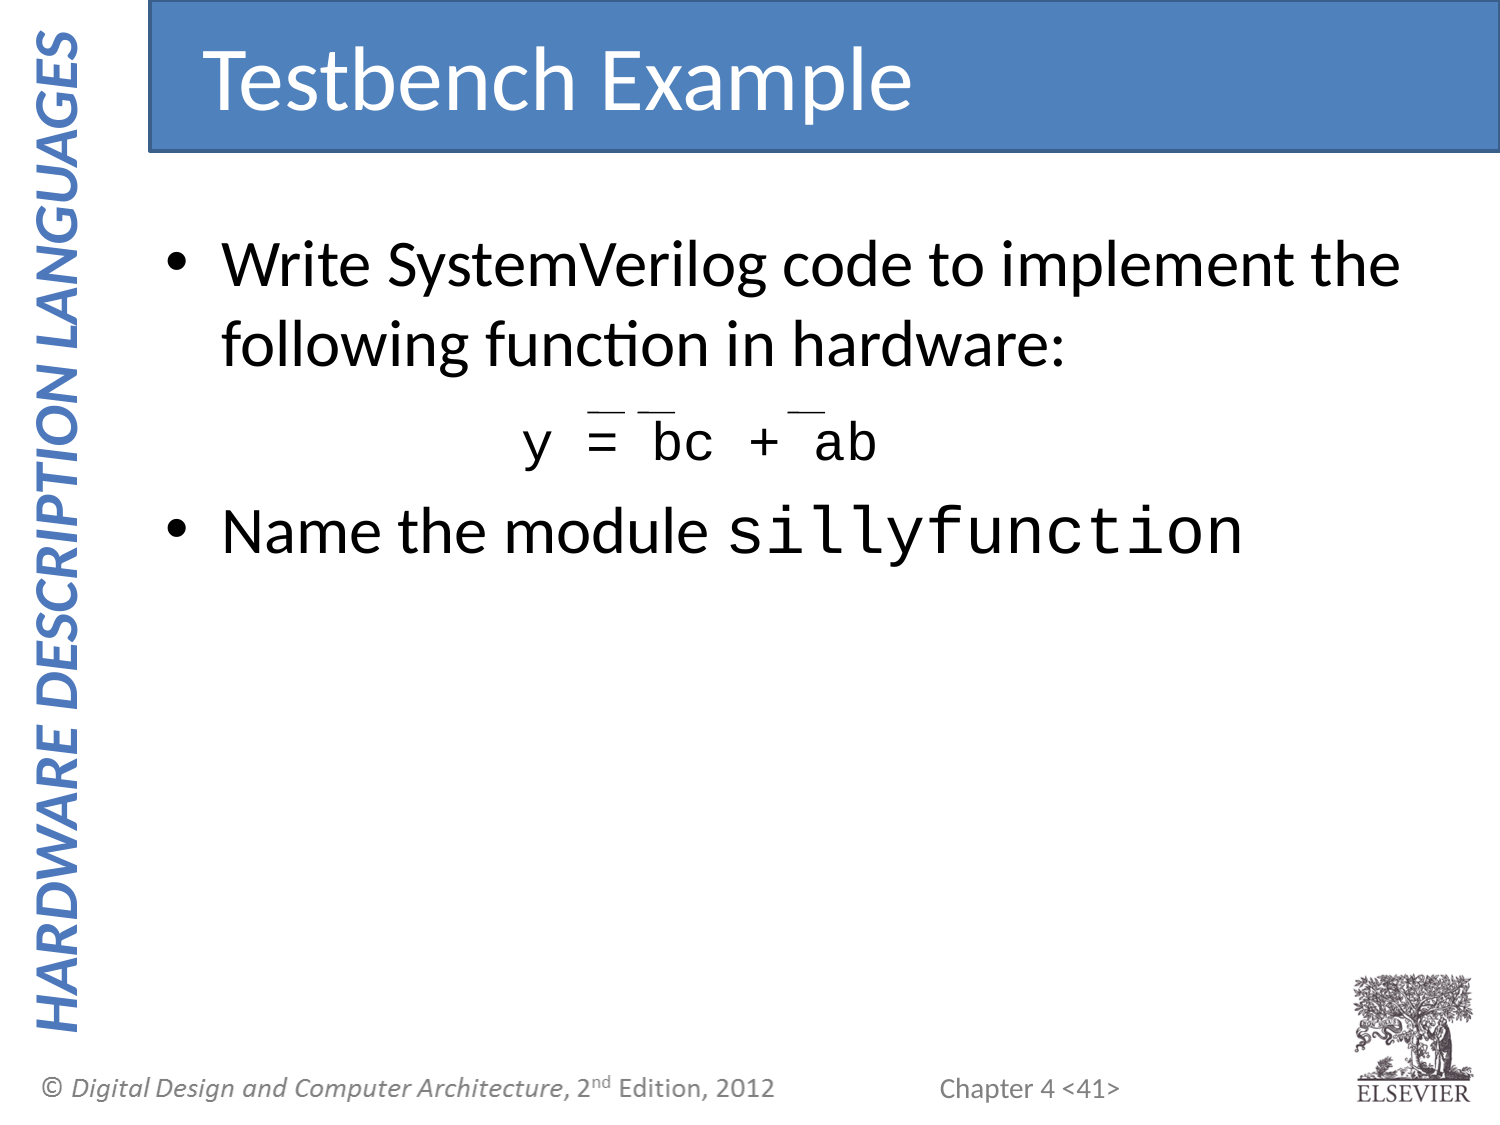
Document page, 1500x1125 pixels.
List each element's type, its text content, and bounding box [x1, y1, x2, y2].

text_box [87, 174, 1413, 1025]
text_box Testbench Example [187, 11, 1488, 136]
picture [0, 0, 1500, 1125]
list Write SystemVerilog code to implement the following function in hardware: y = bc + ab Name the module sillyfunction [150, 212, 1500, 955]
